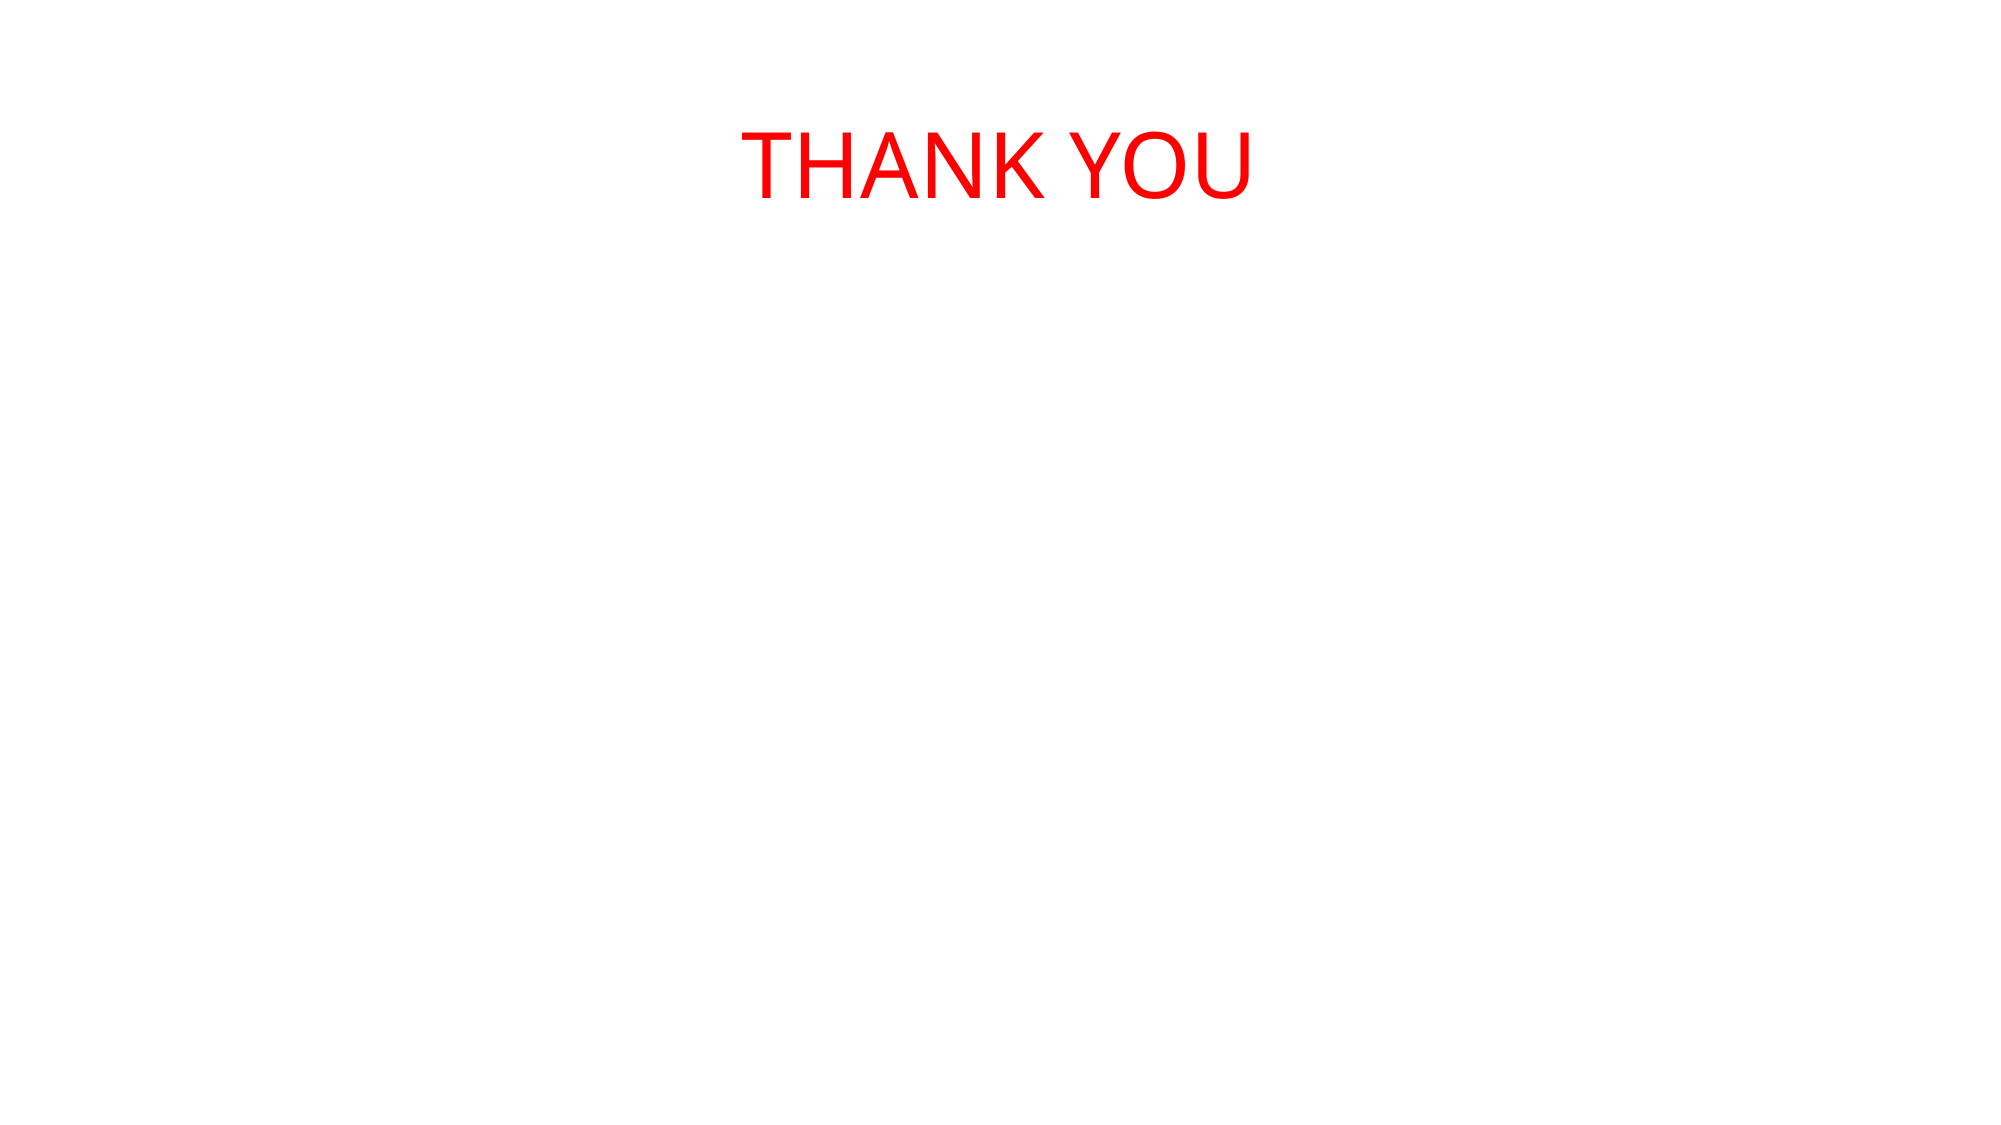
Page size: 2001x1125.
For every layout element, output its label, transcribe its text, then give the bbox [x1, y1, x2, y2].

title THANK YOU [137, 59, 1863, 278]
